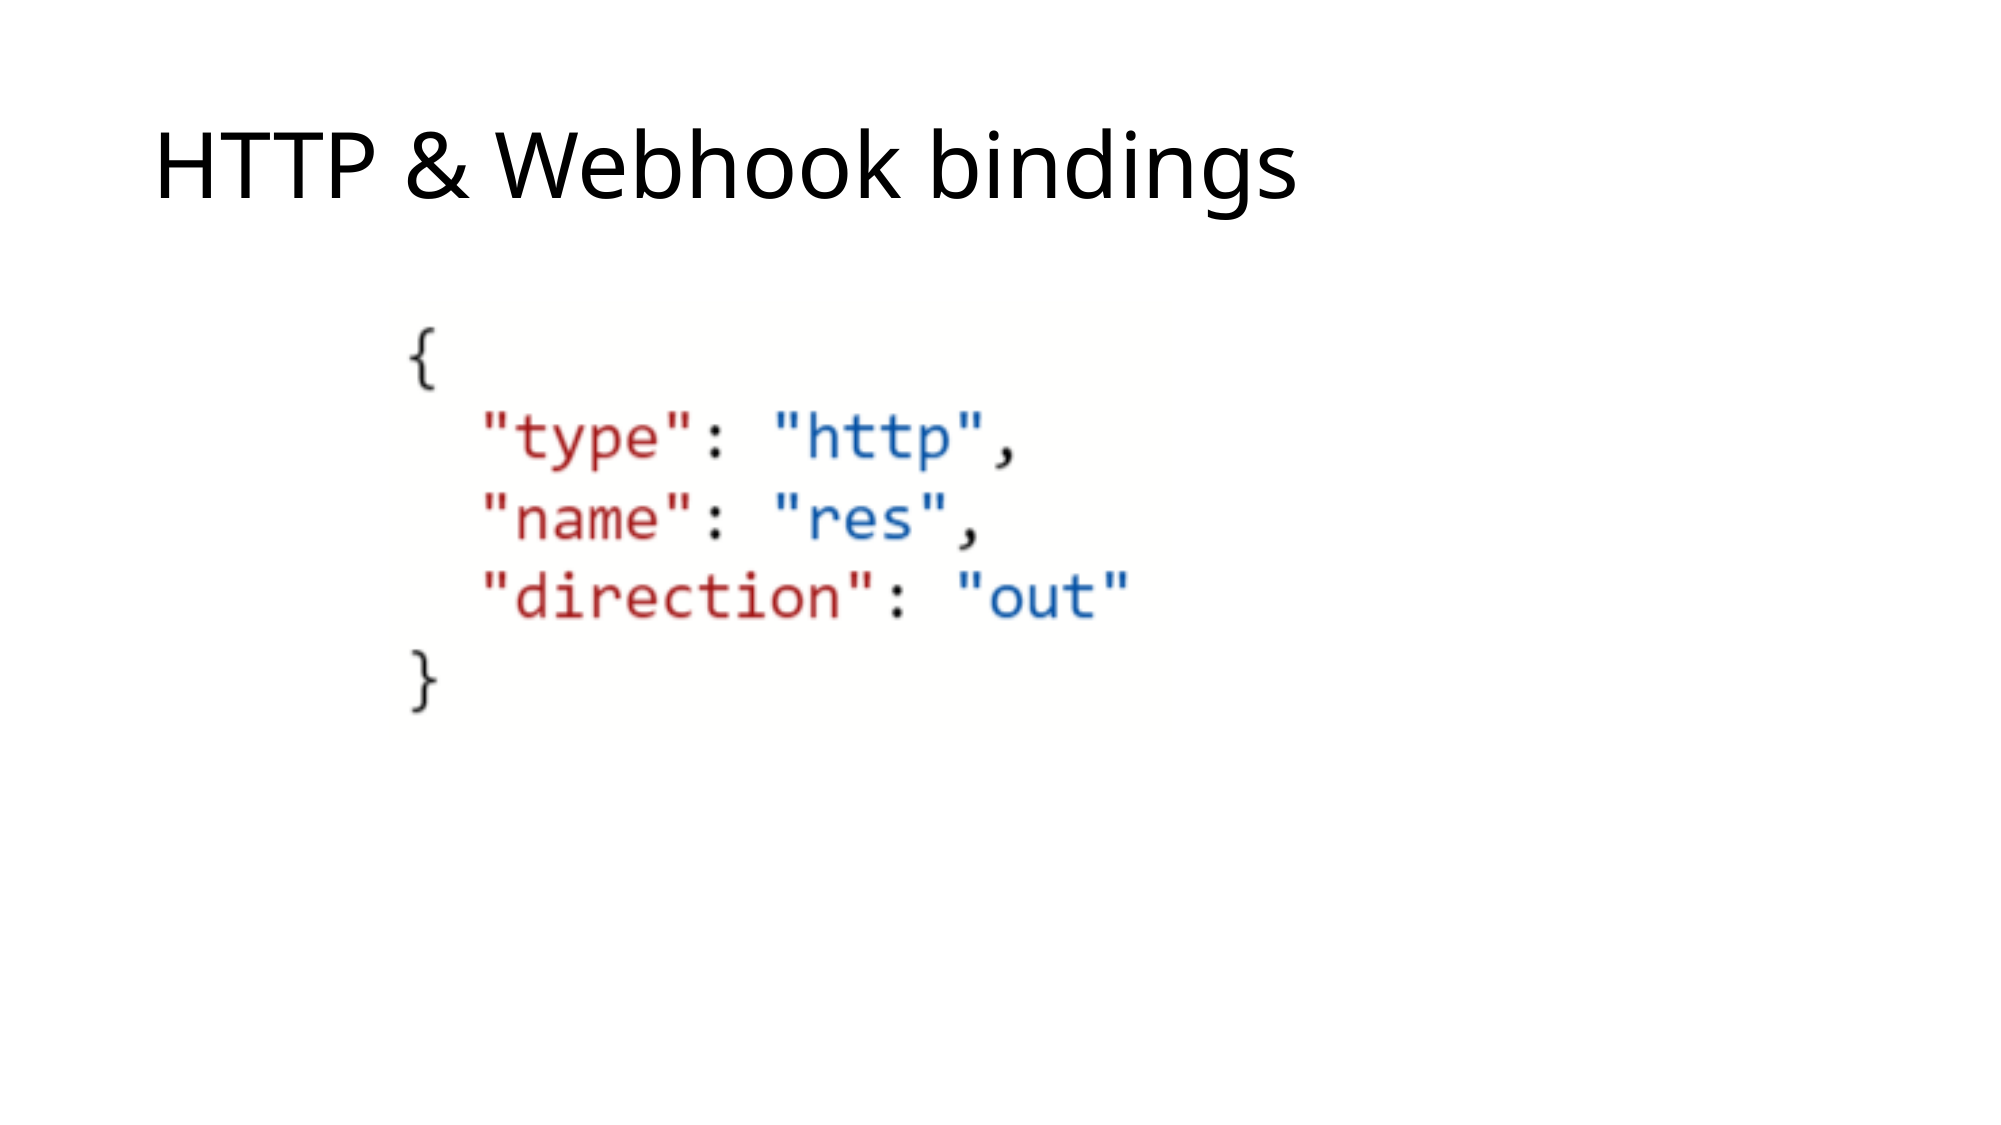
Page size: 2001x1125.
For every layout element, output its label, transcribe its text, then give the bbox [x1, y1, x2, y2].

picture [389, 301, 1172, 740]
title HTTP & Webhook bindings [137, 59, 1863, 278]
